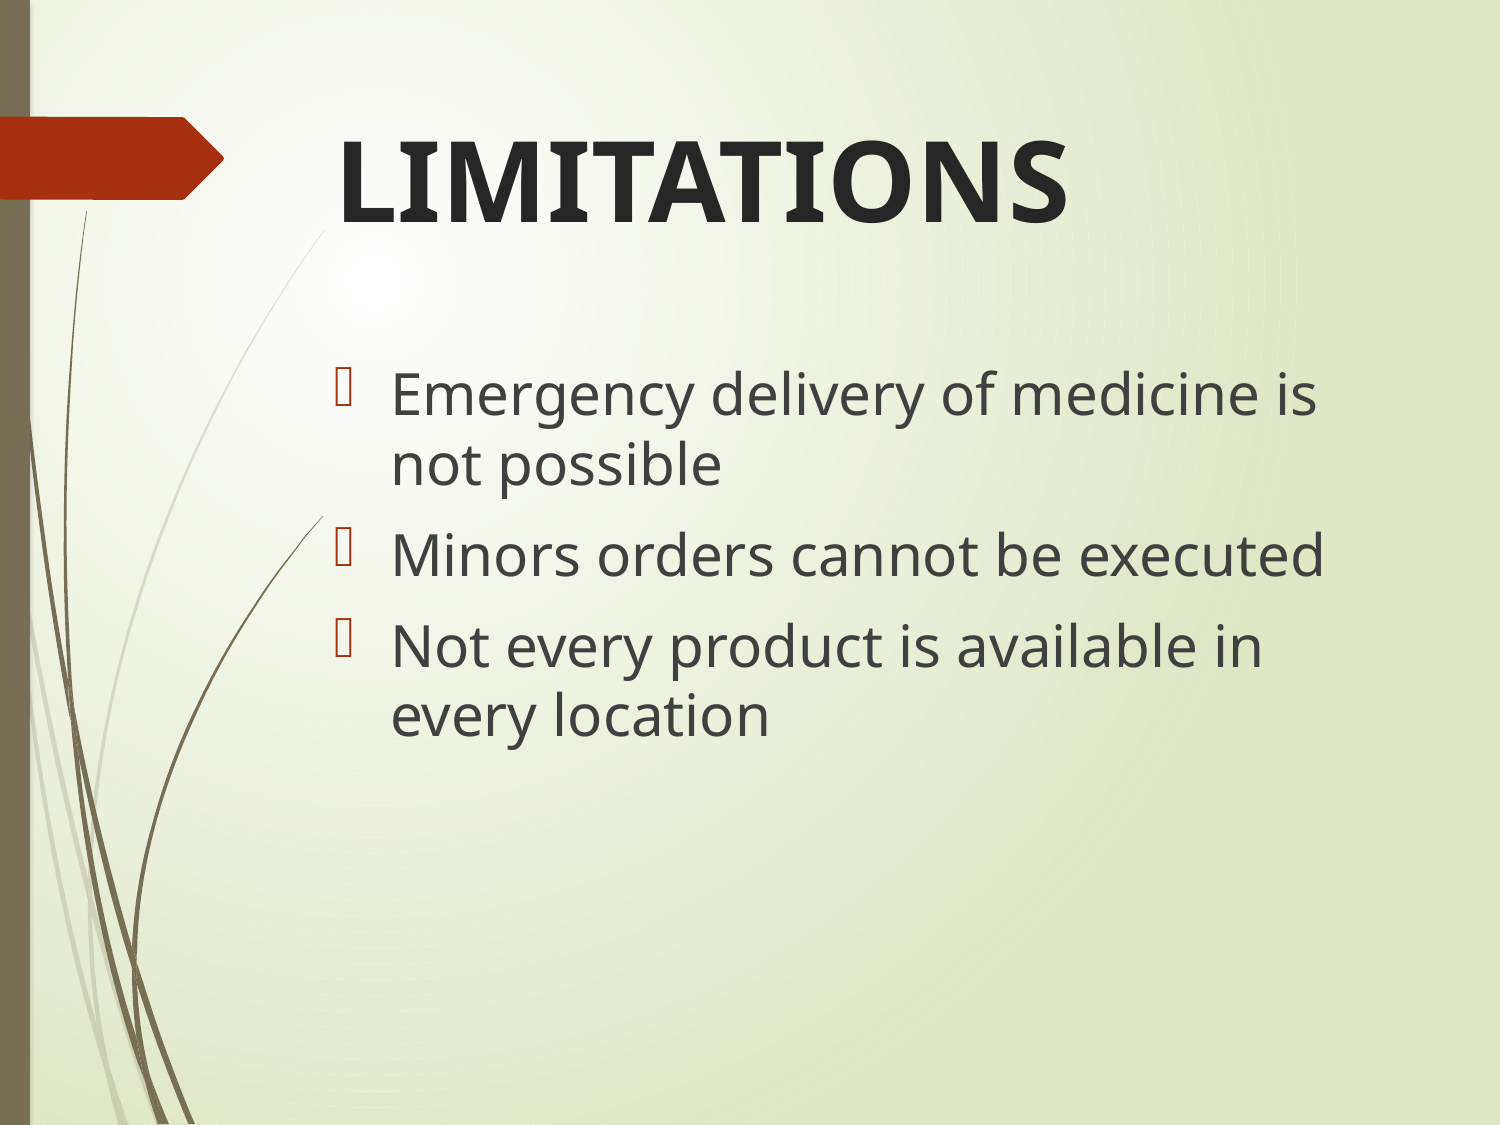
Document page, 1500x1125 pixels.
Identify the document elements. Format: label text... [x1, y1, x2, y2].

title LIMITATIONS [319, 102, 1400, 313]
list Emergency delivery of medicine is not possible Minors orders cannot be executed Not every product is available in every location [318, 350, 1400, 970]
